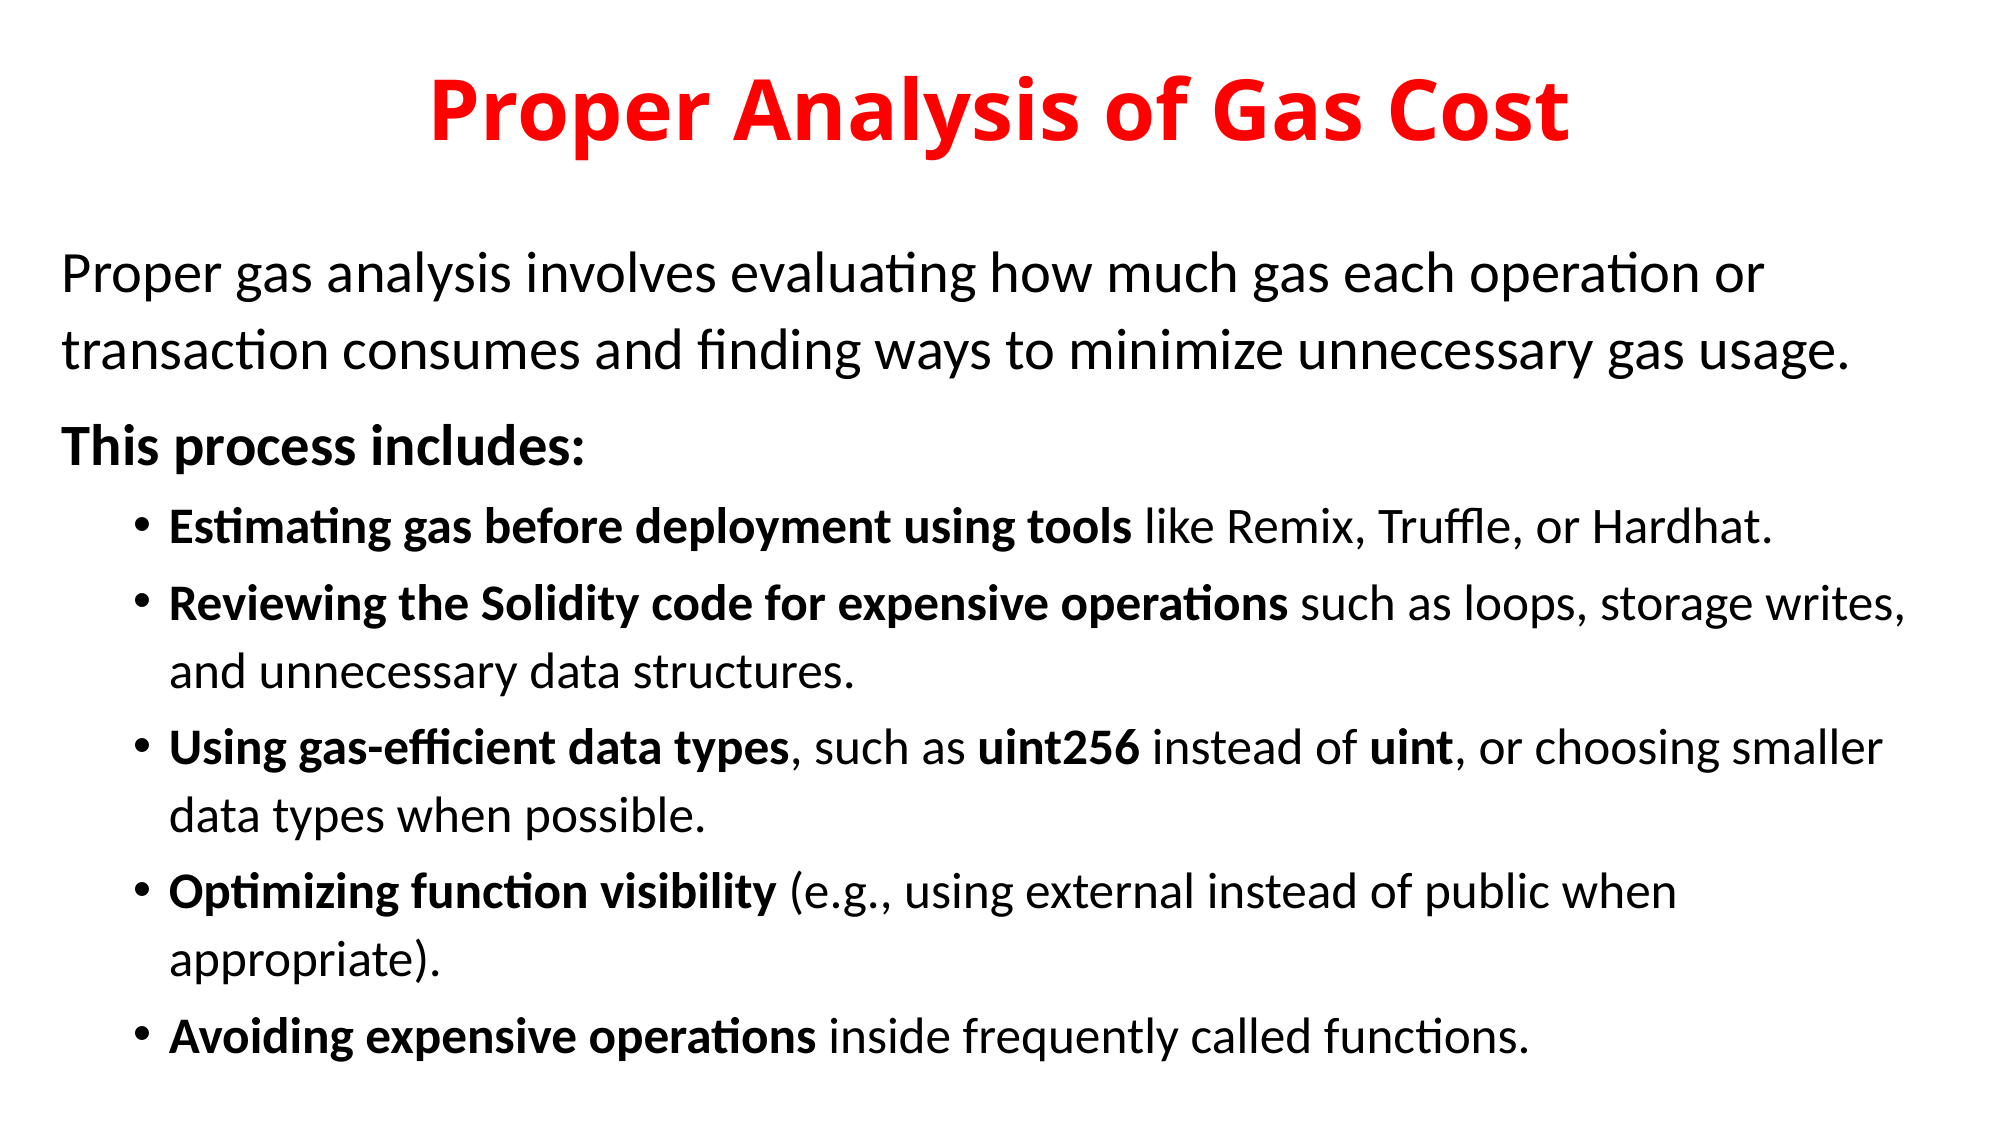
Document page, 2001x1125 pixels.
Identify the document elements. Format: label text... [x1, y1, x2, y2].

list Proper gas analysis involves evaluating how much gas each operation or transaction consumes and finding ways to minimize unnecessary gas usage. This process includes: Estimating gas before deployment using tools like Remix, Truffle, or Hardhat. Reviewing the Solidity code for expensive operations such as loops, storage writes, and unnecessary data structures. Using gas-efficient data types, such as uint256 instead of uint, or choosing smaller data types when possible. Optimizing function visibility (e.g., using external instead of public when appropriate). Avoiding expensive operations inside frequently called functions. [46, 219, 1942, 1083]
title Proper Analysis of Gas Cost [137, 59, 1863, 167]
